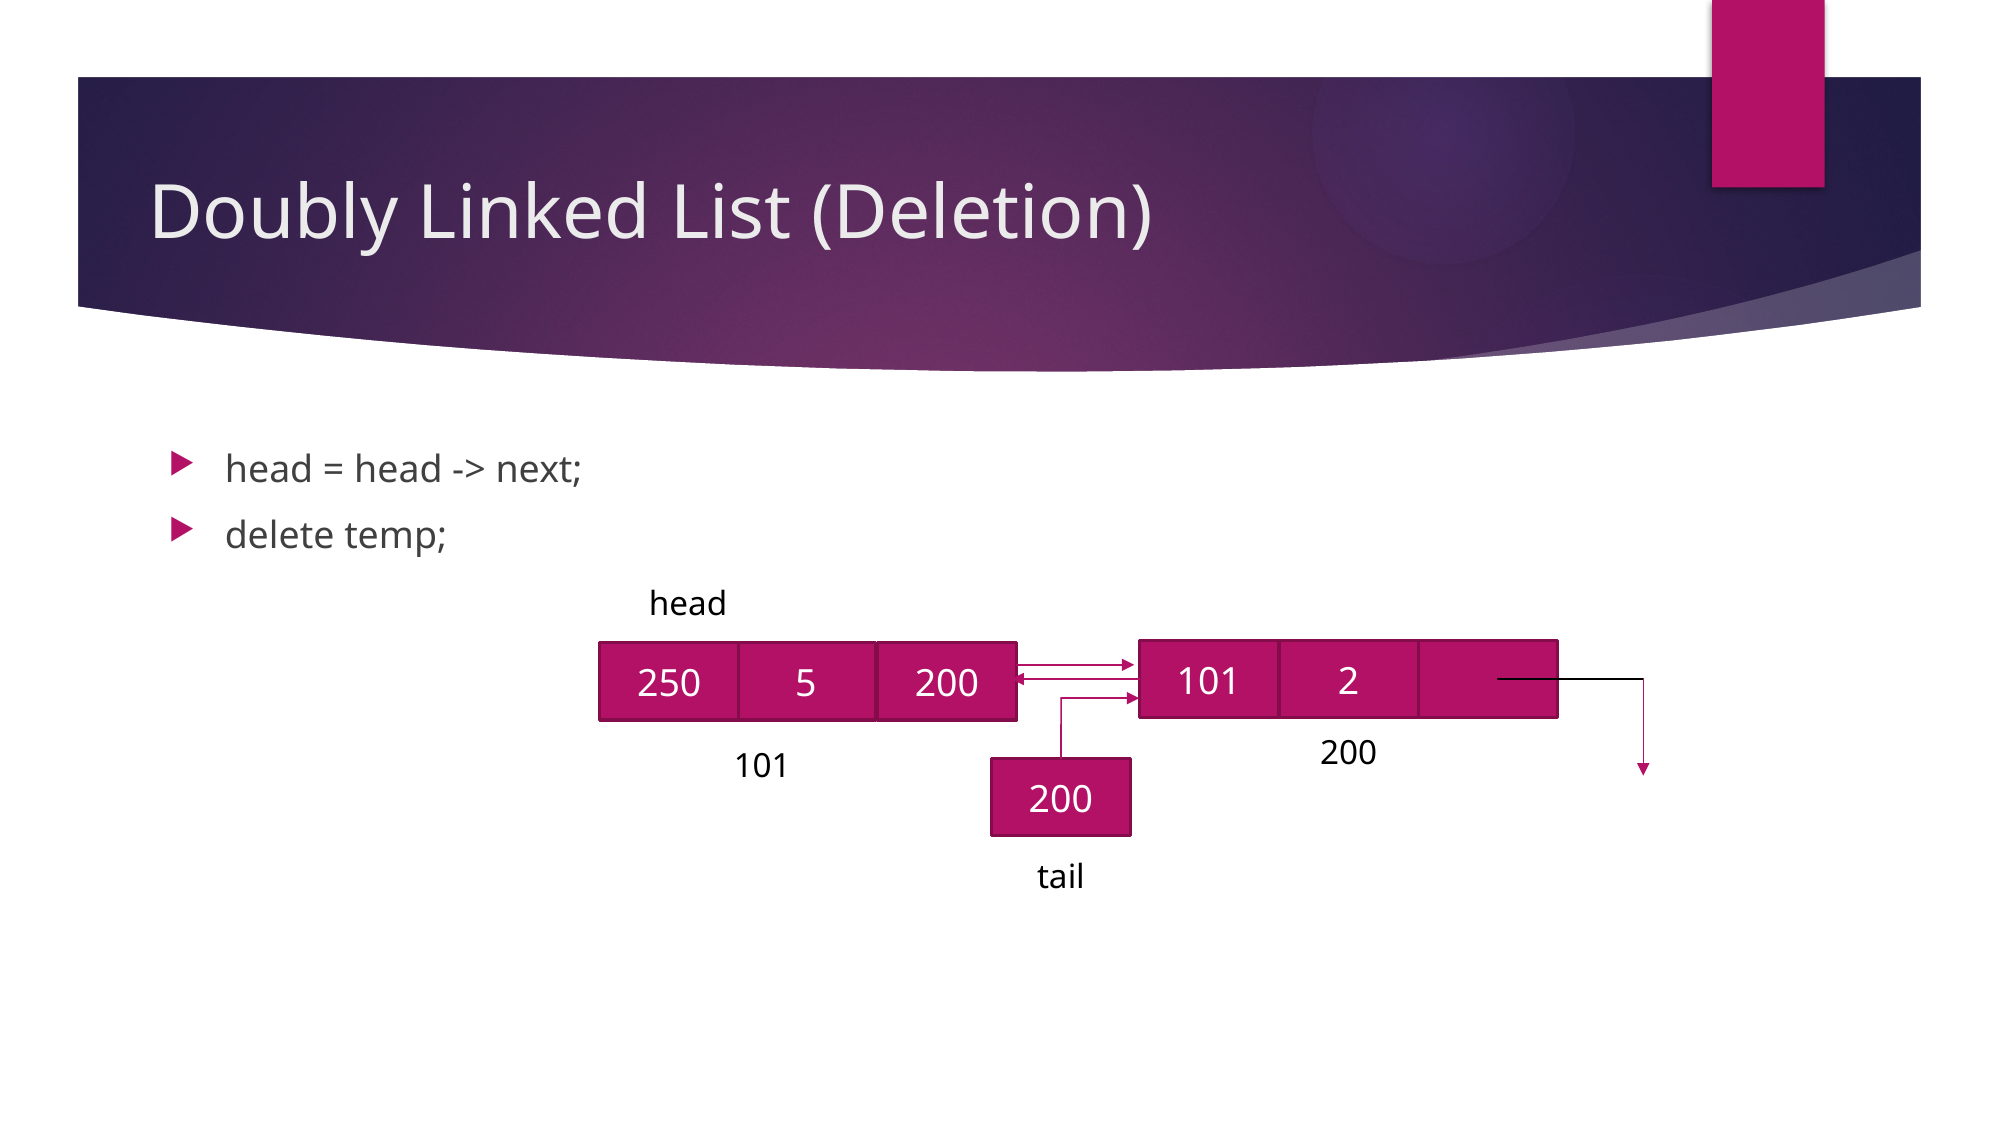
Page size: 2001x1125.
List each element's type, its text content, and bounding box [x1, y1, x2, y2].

list head = head -> next; delete temp; [153, 437, 1602, 999]
text_box 101 [1138, 639, 1280, 719]
text_box [1417, 639, 1559, 719]
text_box tail [990, 854, 1132, 895]
text_box 200 [990, 757, 1132, 837]
text_box 5 [740, 641, 876, 722]
text_box 2 [1280, 639, 1417, 719]
text_box 250 [598, 641, 740, 722]
title Doubly Linked List (Deletion) [133, 150, 1571, 267]
text_box 200 [1277, 730, 1420, 772]
text_box 101 [691, 743, 833, 784]
text_box head [617, 581, 759, 622]
text_box 200 [876, 641, 1018, 722]
